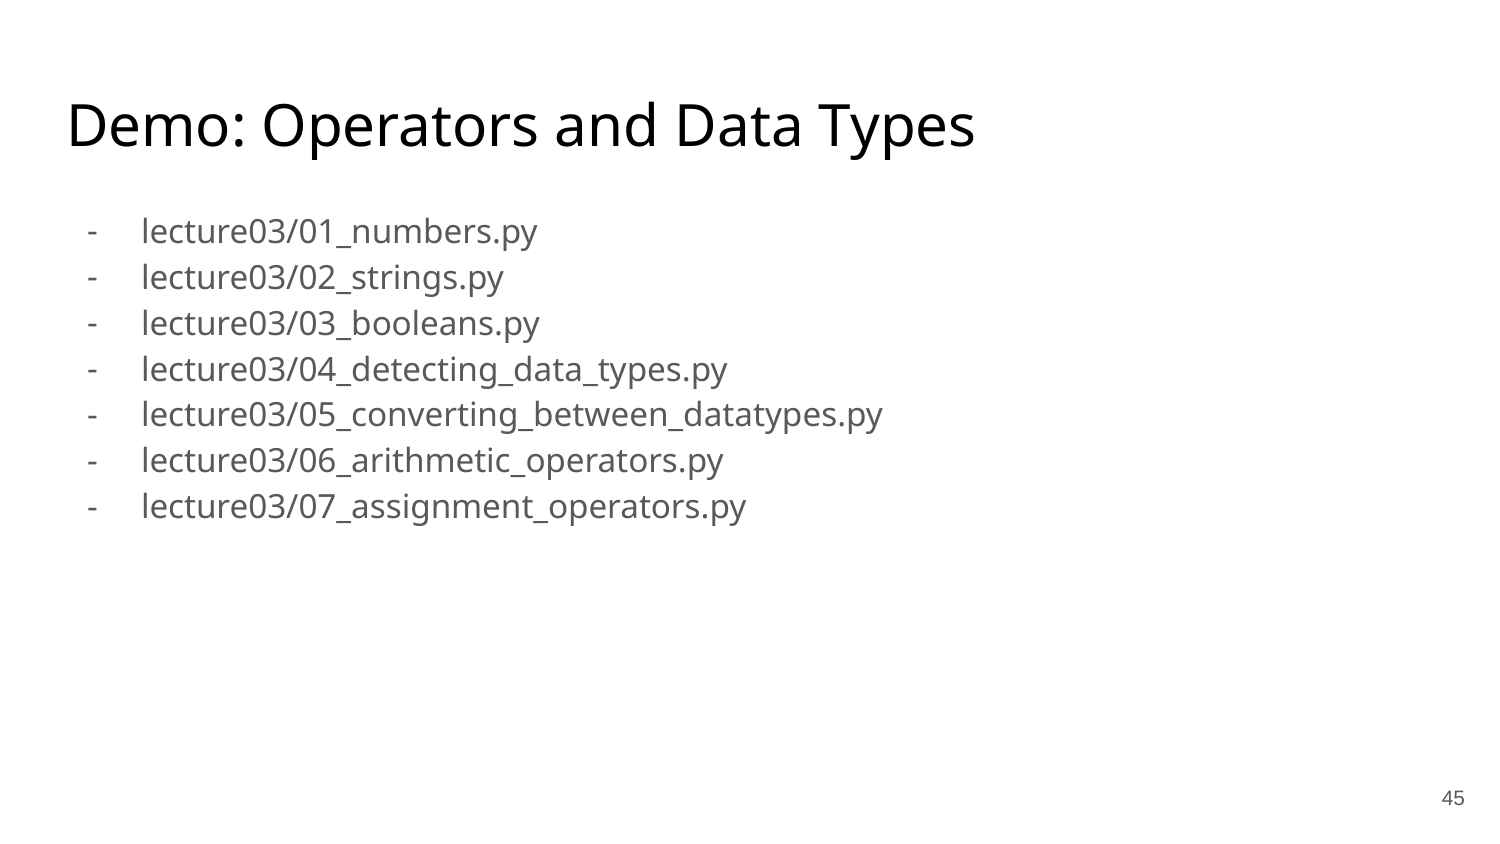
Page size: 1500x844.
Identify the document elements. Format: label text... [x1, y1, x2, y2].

list lecture03/01_numbers.py lecture03/02_strings.py lecture03/03_booleans.py lecture03/04_detecting_data_types.py lecture03/05_converting_between_datatypes.py lecture03/06_arithmetic_operators.py lecture03/07_assignment_operators.py [51, 189, 1449, 750]
title Demo: Operators and Data Types [51, 72, 1449, 167]
slide_number 45 [1389, 764, 1480, 830]
